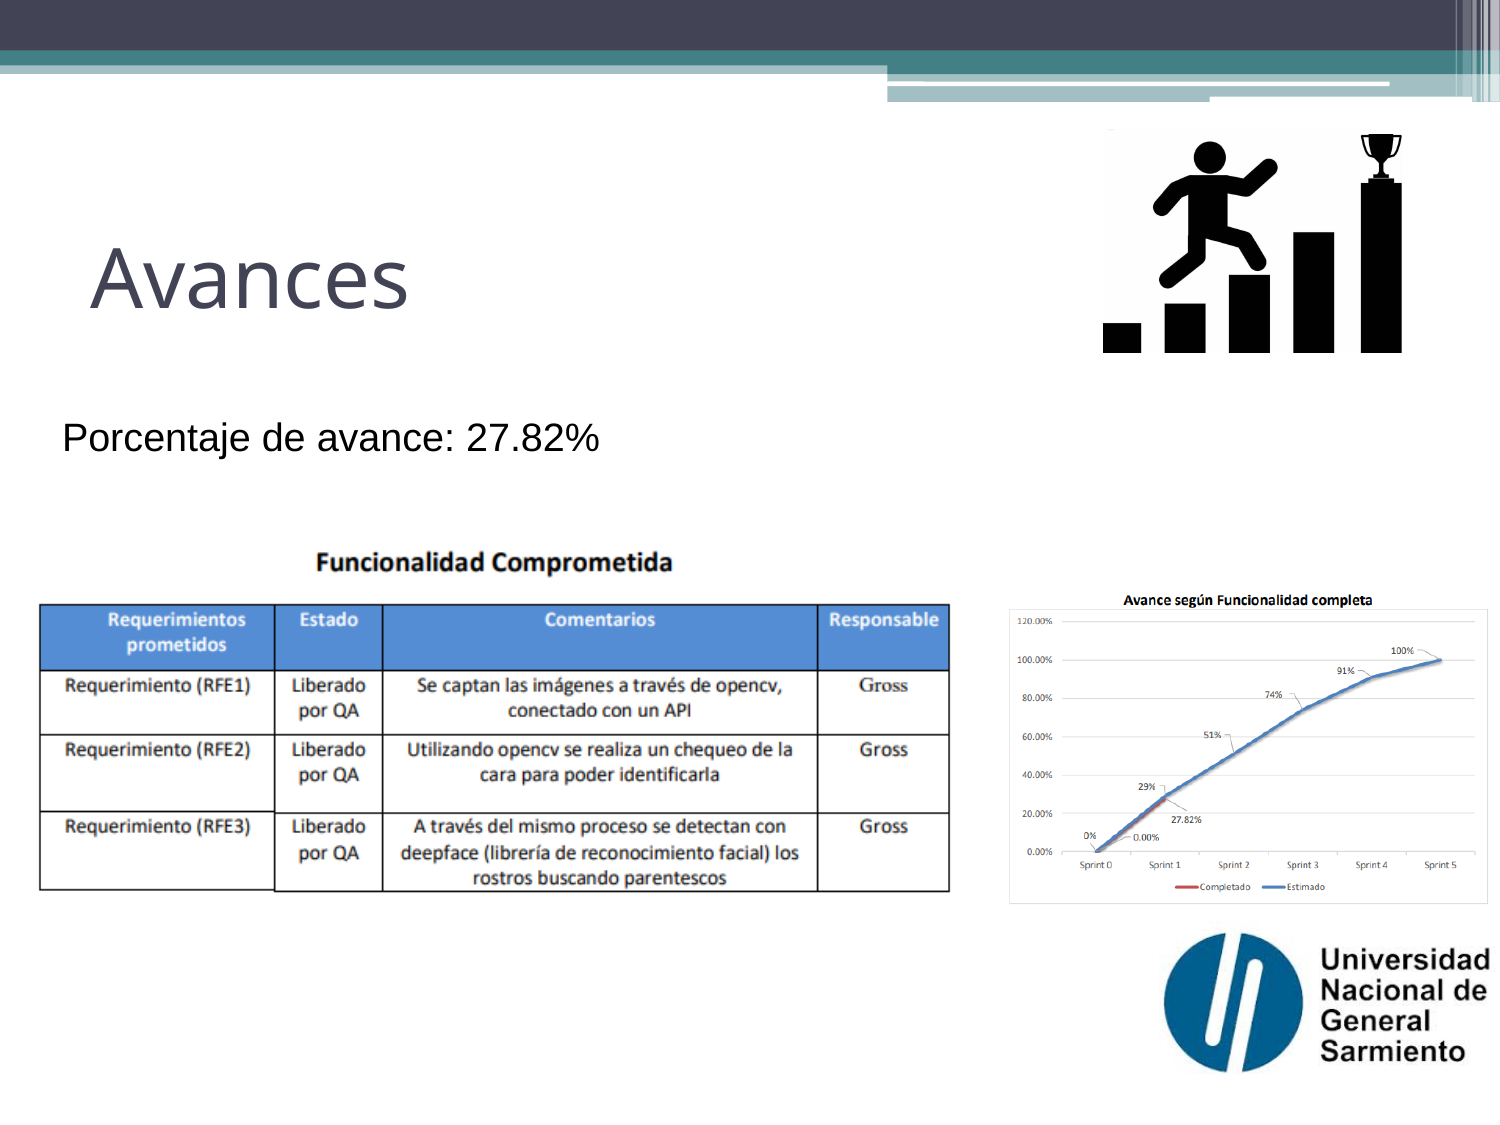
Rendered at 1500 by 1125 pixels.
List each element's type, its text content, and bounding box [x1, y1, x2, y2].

picture [16, 525, 983, 905]
picture [1103, 129, 1402, 353]
picture [1159, 921, 1500, 1079]
picture [1004, 590, 1489, 905]
text_box Porcentaje de avance: 27.82% [47, 397, 754, 475]
title Avances [75, 187, 1425, 363]
